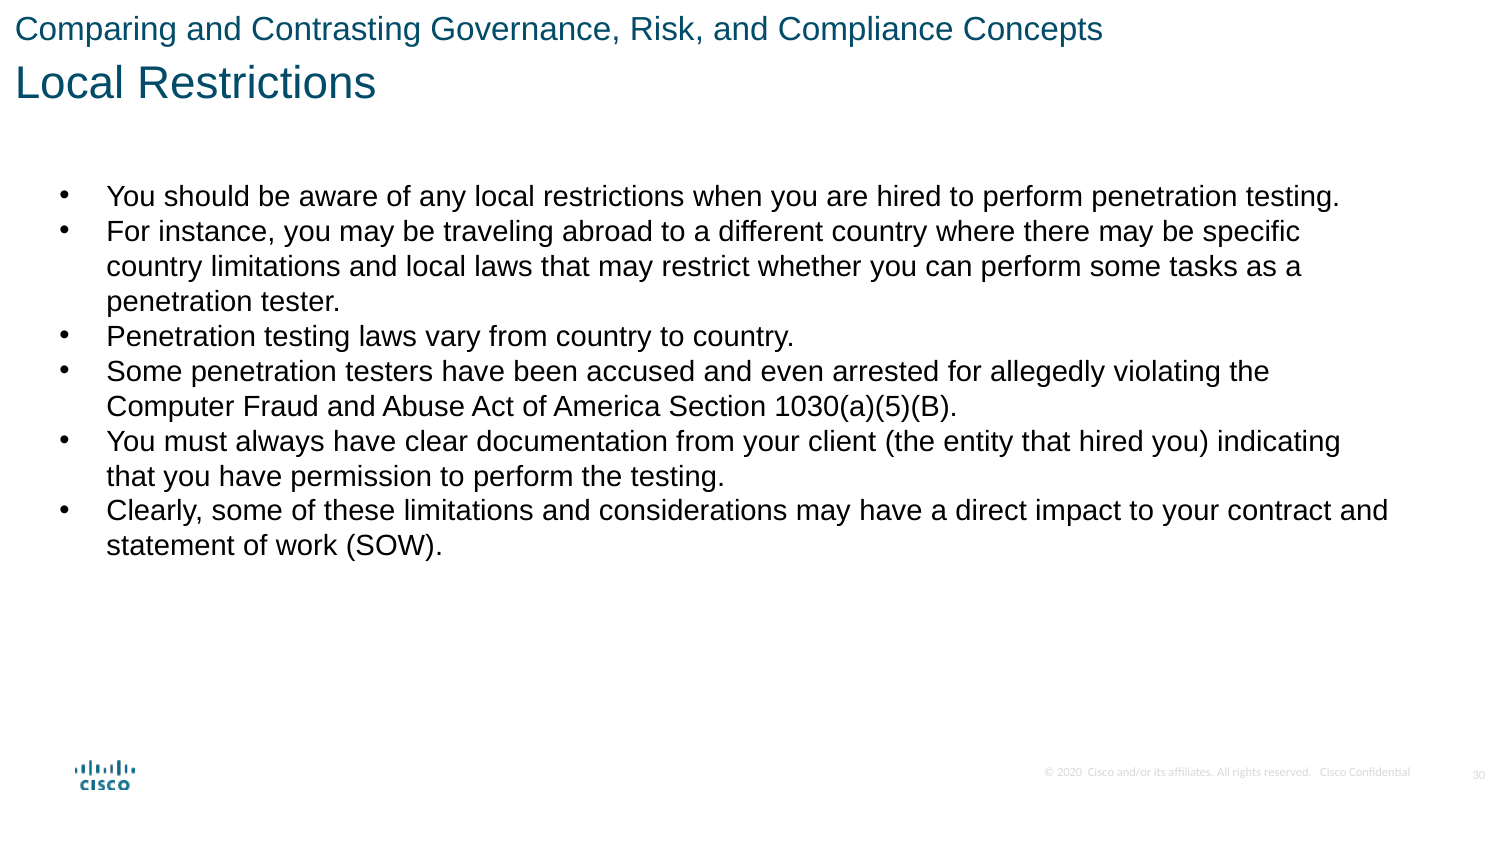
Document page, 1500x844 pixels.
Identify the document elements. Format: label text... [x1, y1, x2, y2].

list Local Restrictions [0, 45, 1500, 105]
picture [75, 759, 135, 790]
text_box You should be aware of any local restrictions when you are hired to perform penetration testing. For instance, you may be traveling abroad to a different country where there may be specific country limitations and local laws that may restrict whether you can perform some tasks as a penetration tester. Penetration testing laws vary from country to country. Some penetration testers have been accused and even arrested for allegedly violating the Computer Fraud and Abuse Act of America Section 1030(a)(5)(B). You must always have clear documentation from your client (the entity that hired you) indicating that you have permission to perform the testing. Clearly, some of these limitations and considerations may have a direct impact to your contract and statement of work (SOW). [44, 169, 1413, 569]
slide_number 30 [1425, 759, 1500, 797]
list Comparing and Contrasting Governance, Risk, and Compliance Concepts [0, 0, 1500, 45]
